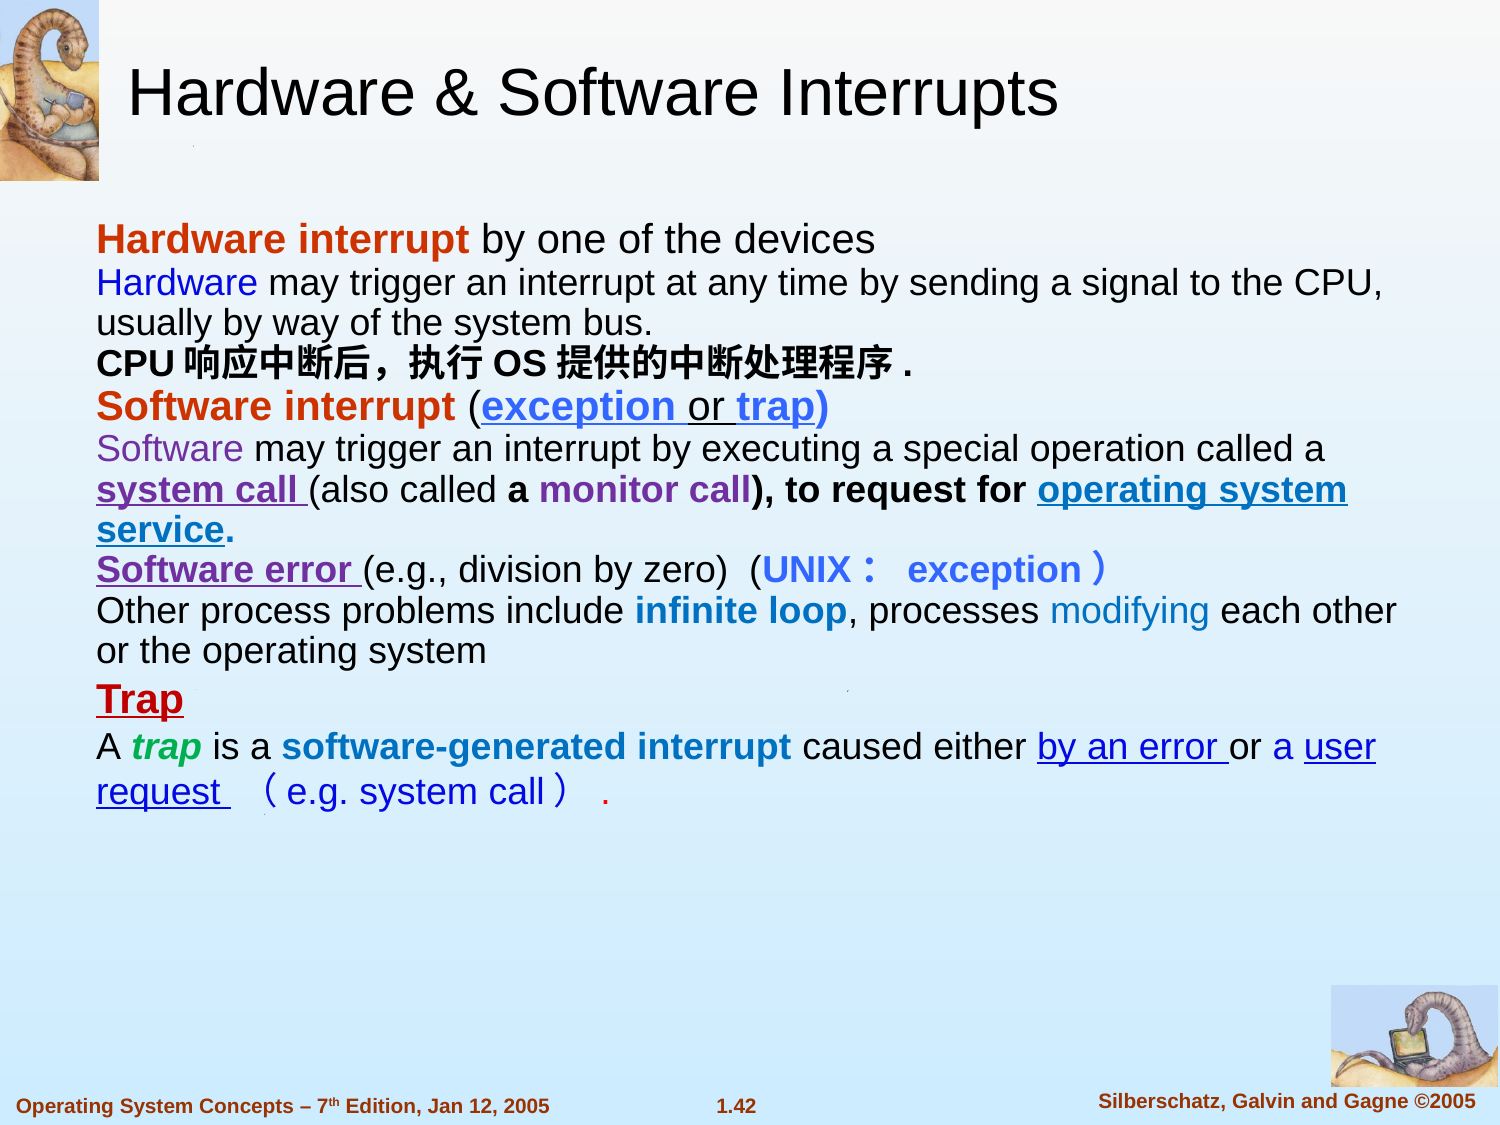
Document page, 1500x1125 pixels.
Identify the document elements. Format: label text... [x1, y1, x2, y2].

picture [1331, 985, 1498, 1087]
list Hardware interrupt by one of the devices Hardware may trigger an interrupt at any time by sending a signal to the CPU, usually by way of the system bus. CPU响应中断后，执行OS提供的中断处理程序. Software interrupt (exception or trap) Software may trigger an interrupt by executing a special operation called a system call (also called a monitor call), to request for operating system service. Software error (e.g., division by zero) (UNIX：exception） Other process problems include infinite loop, processes modifying each other or the operating system Trap A trap is a software-generated interrupt caused either by an error or a user request （e.g. system call）. [80, 210, 1413, 1007]
picture [0, 0, 99, 181]
title Hardware & Software Interrupts [112, 37, 1438, 138]
